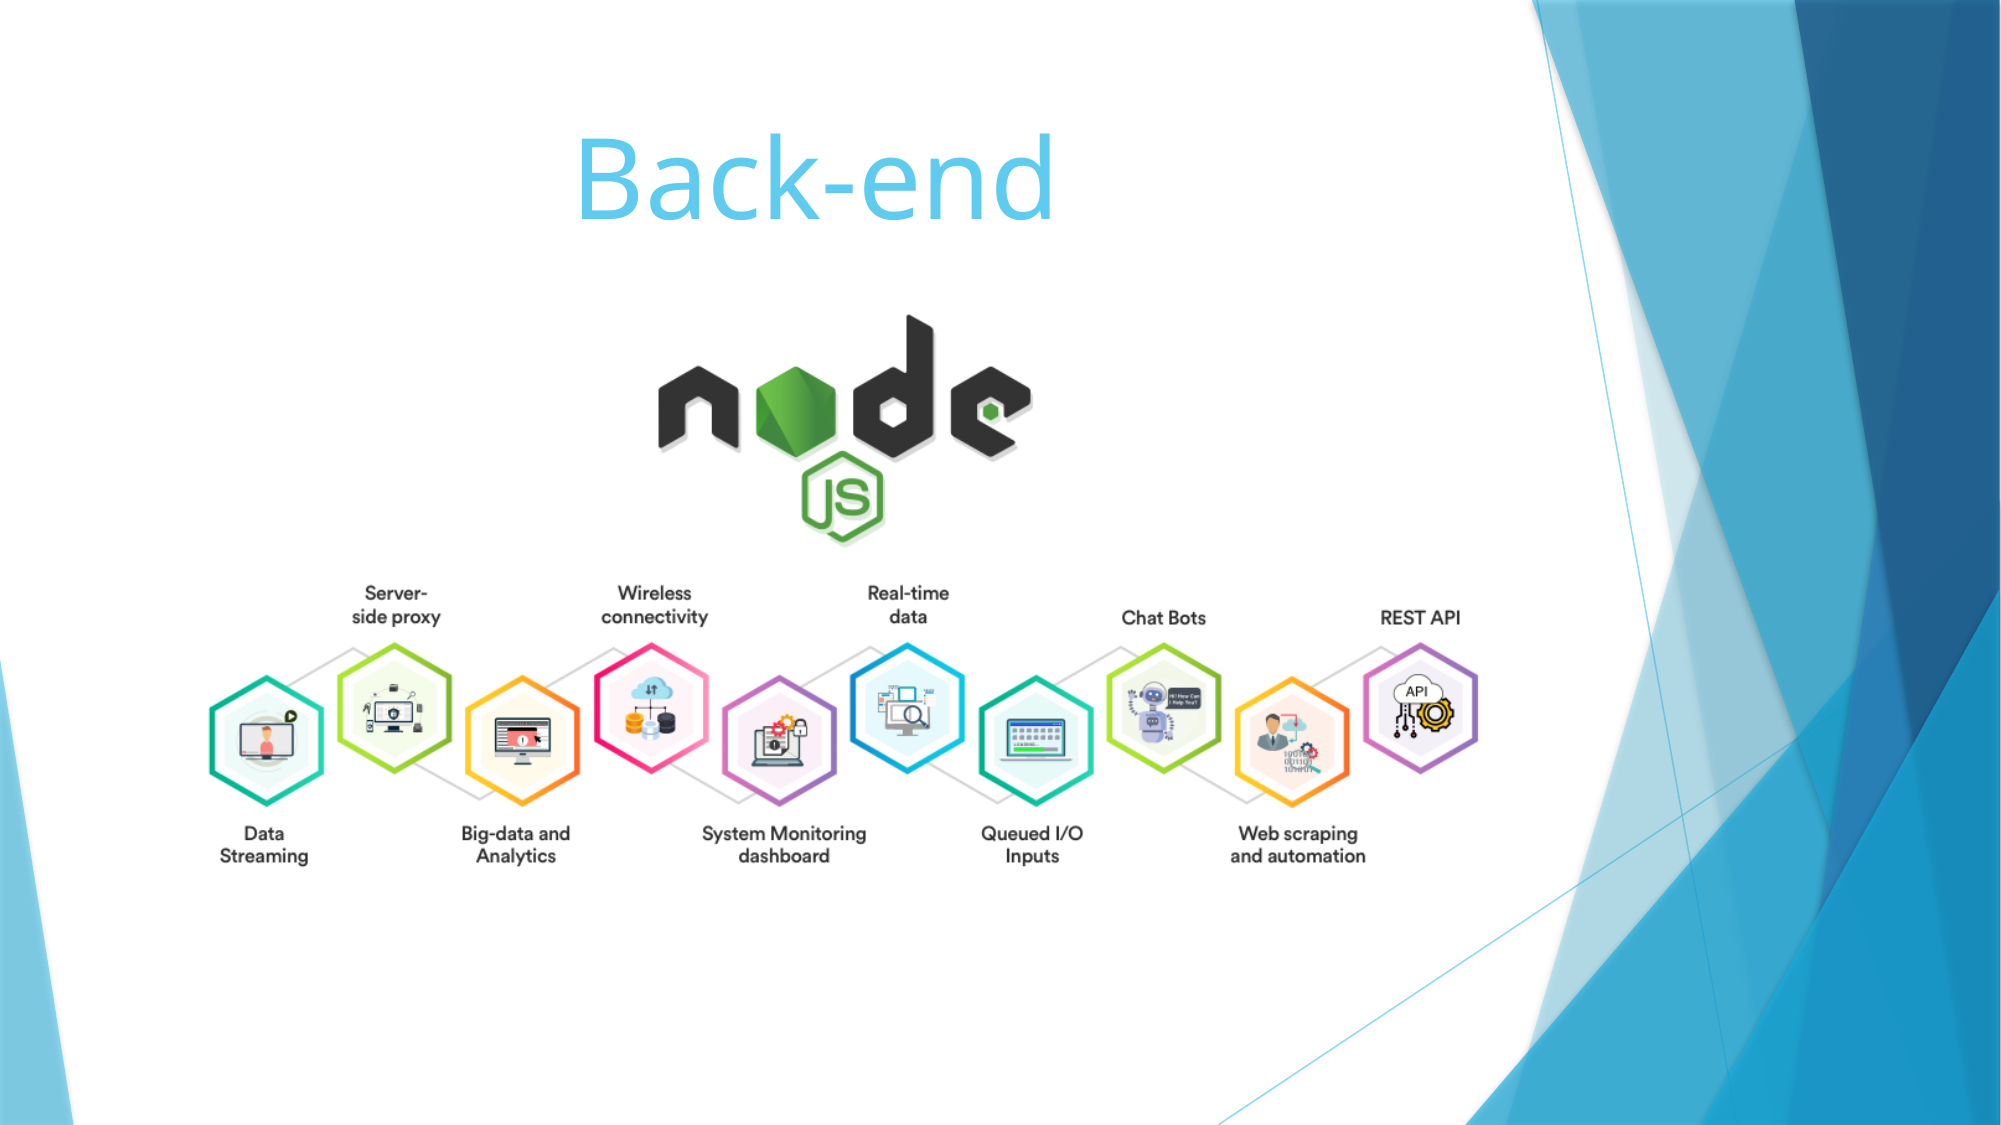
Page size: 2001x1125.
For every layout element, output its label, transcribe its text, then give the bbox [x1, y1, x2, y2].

title Back-end [111, 99, 1522, 317]
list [189, 289, 1498, 928]
